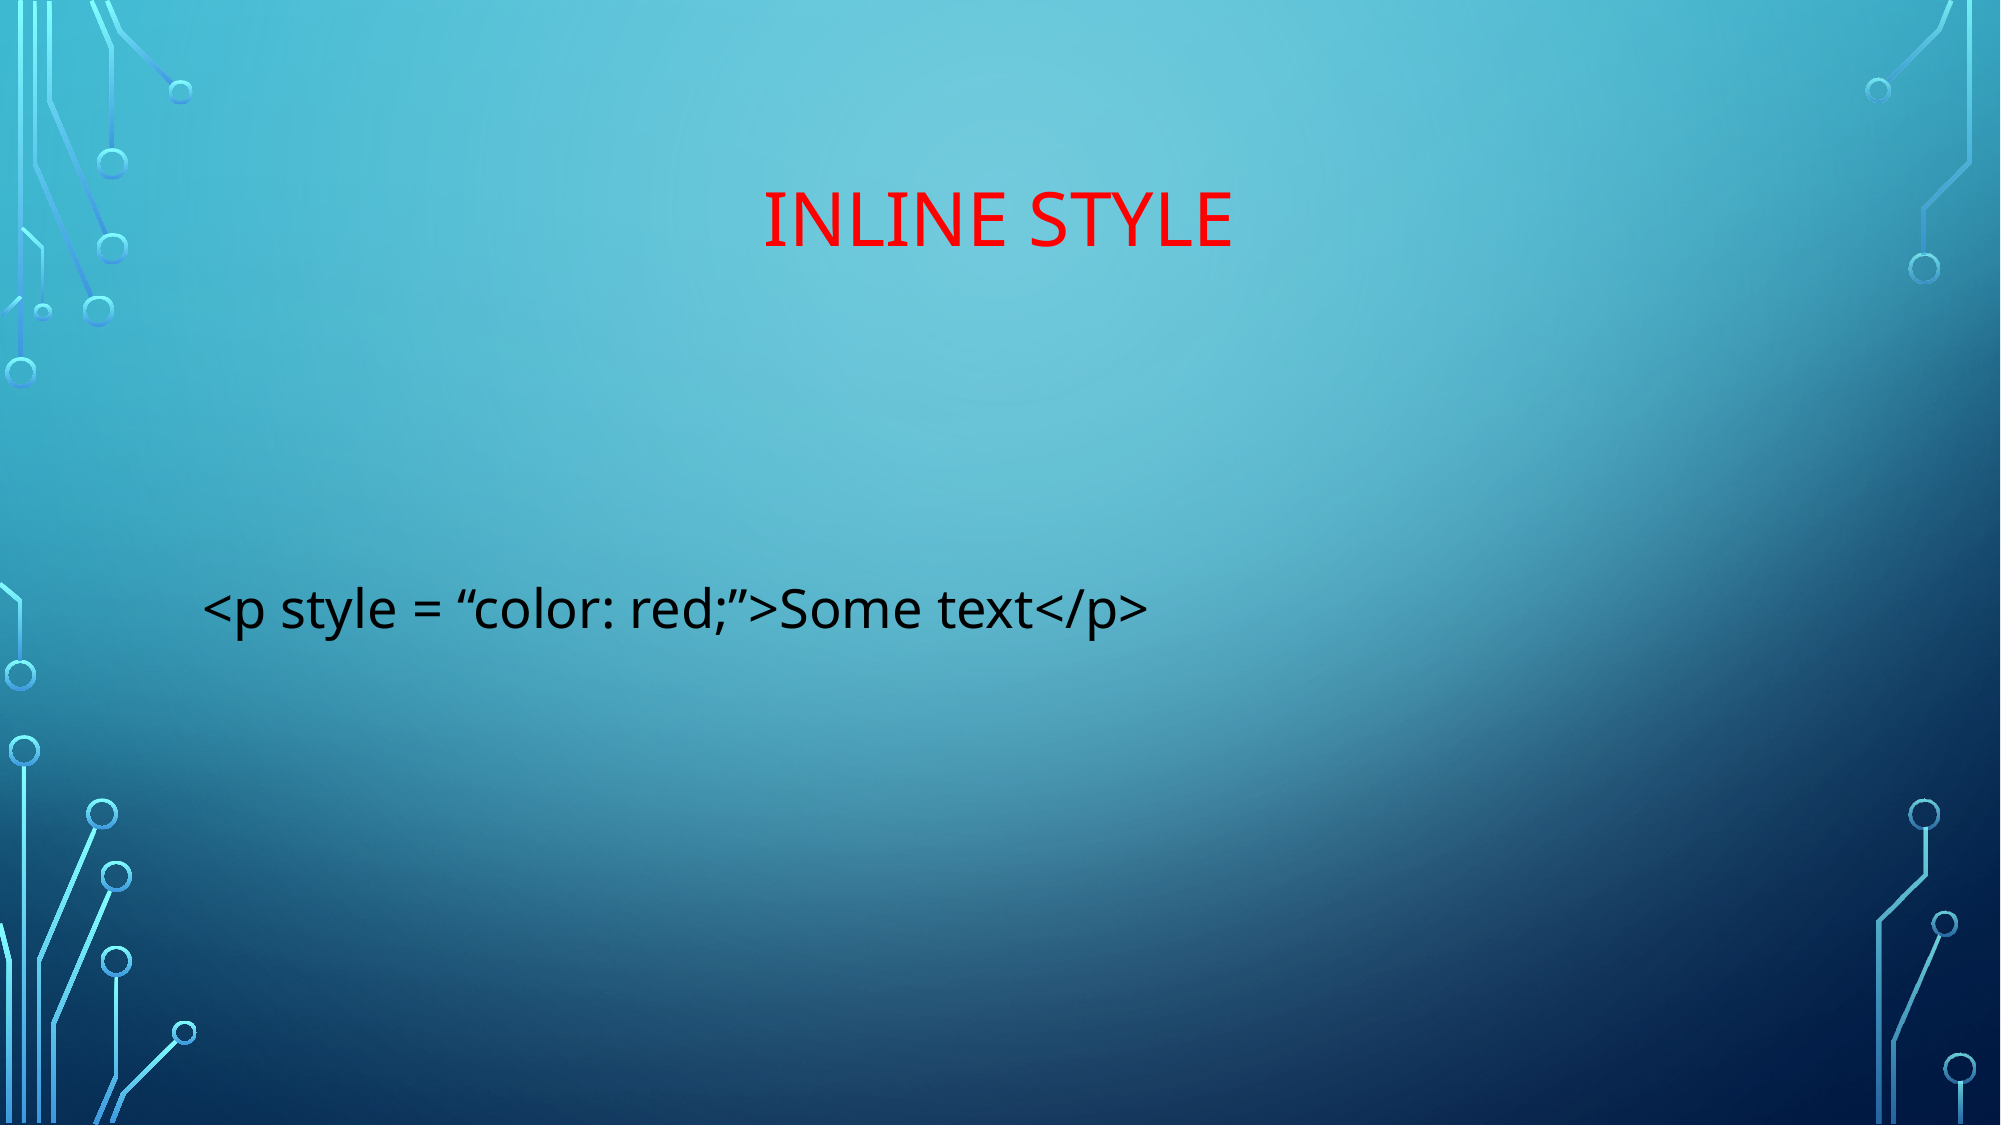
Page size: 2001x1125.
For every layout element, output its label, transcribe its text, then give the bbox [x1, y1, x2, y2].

list <p style = “color: red;”>Some text</p> [187, 369, 1813, 950]
title INLINE STYLE [187, 101, 1813, 344]
